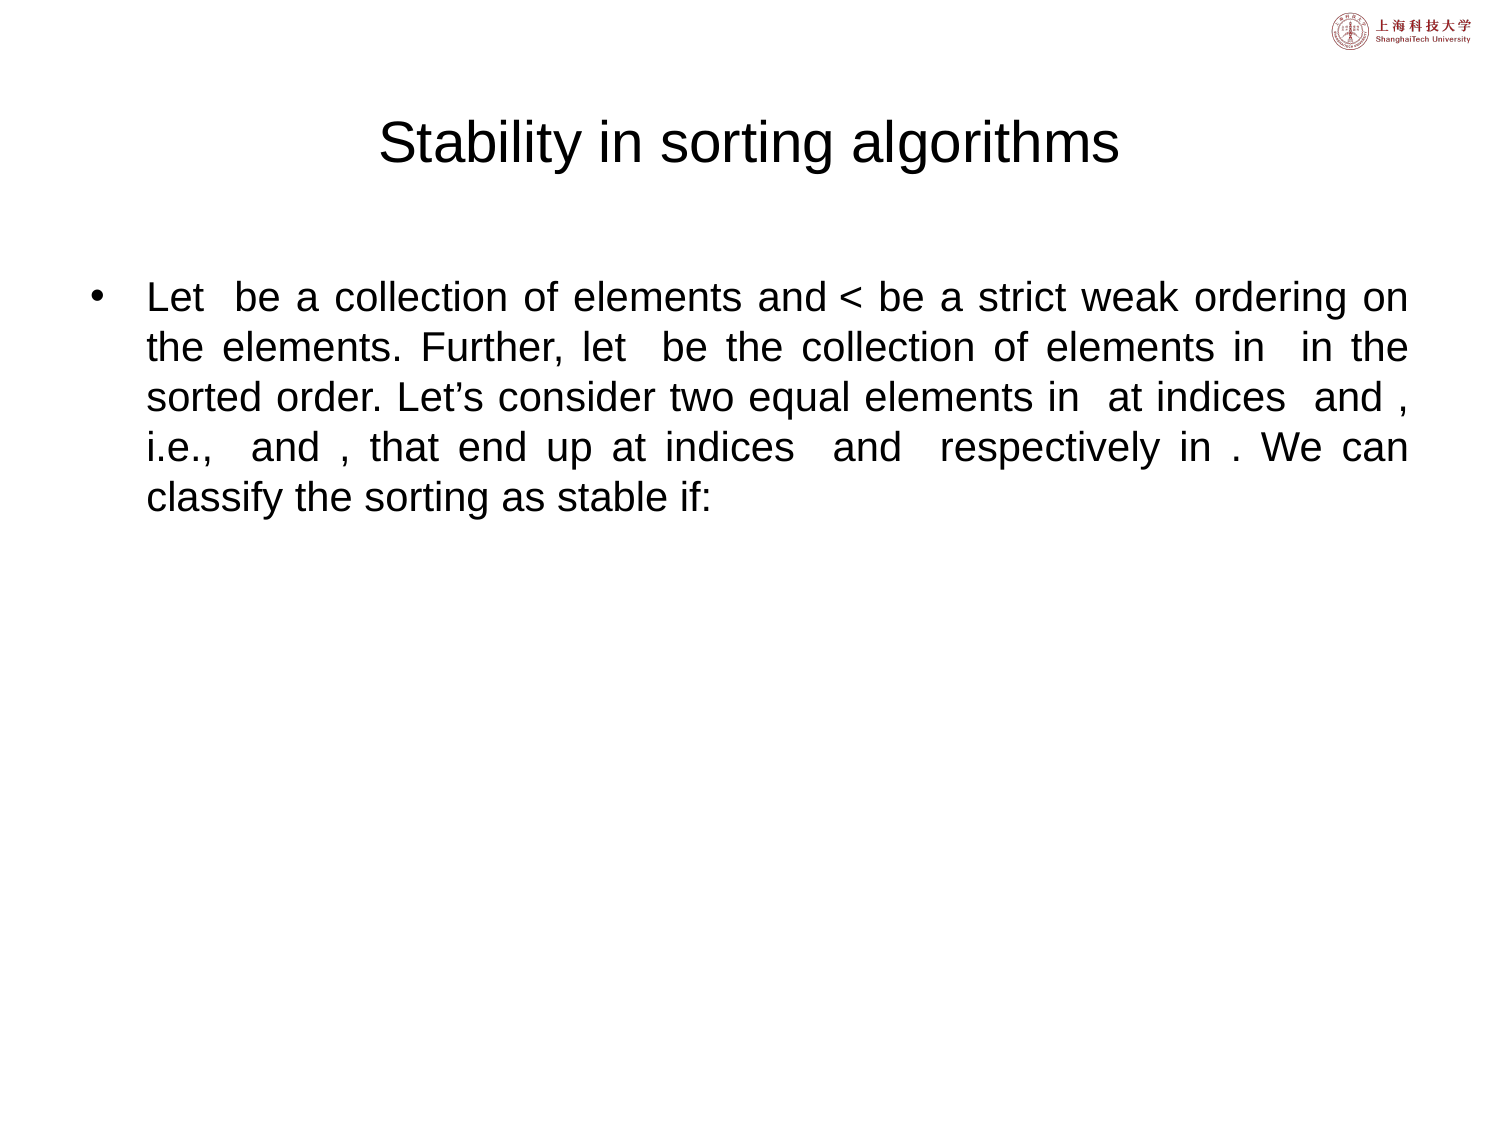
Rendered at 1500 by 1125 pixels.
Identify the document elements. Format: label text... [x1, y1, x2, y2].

picture [1327, 0, 1478, 109]
title Stability in sorting algorithms [74, 44, 1426, 233]
